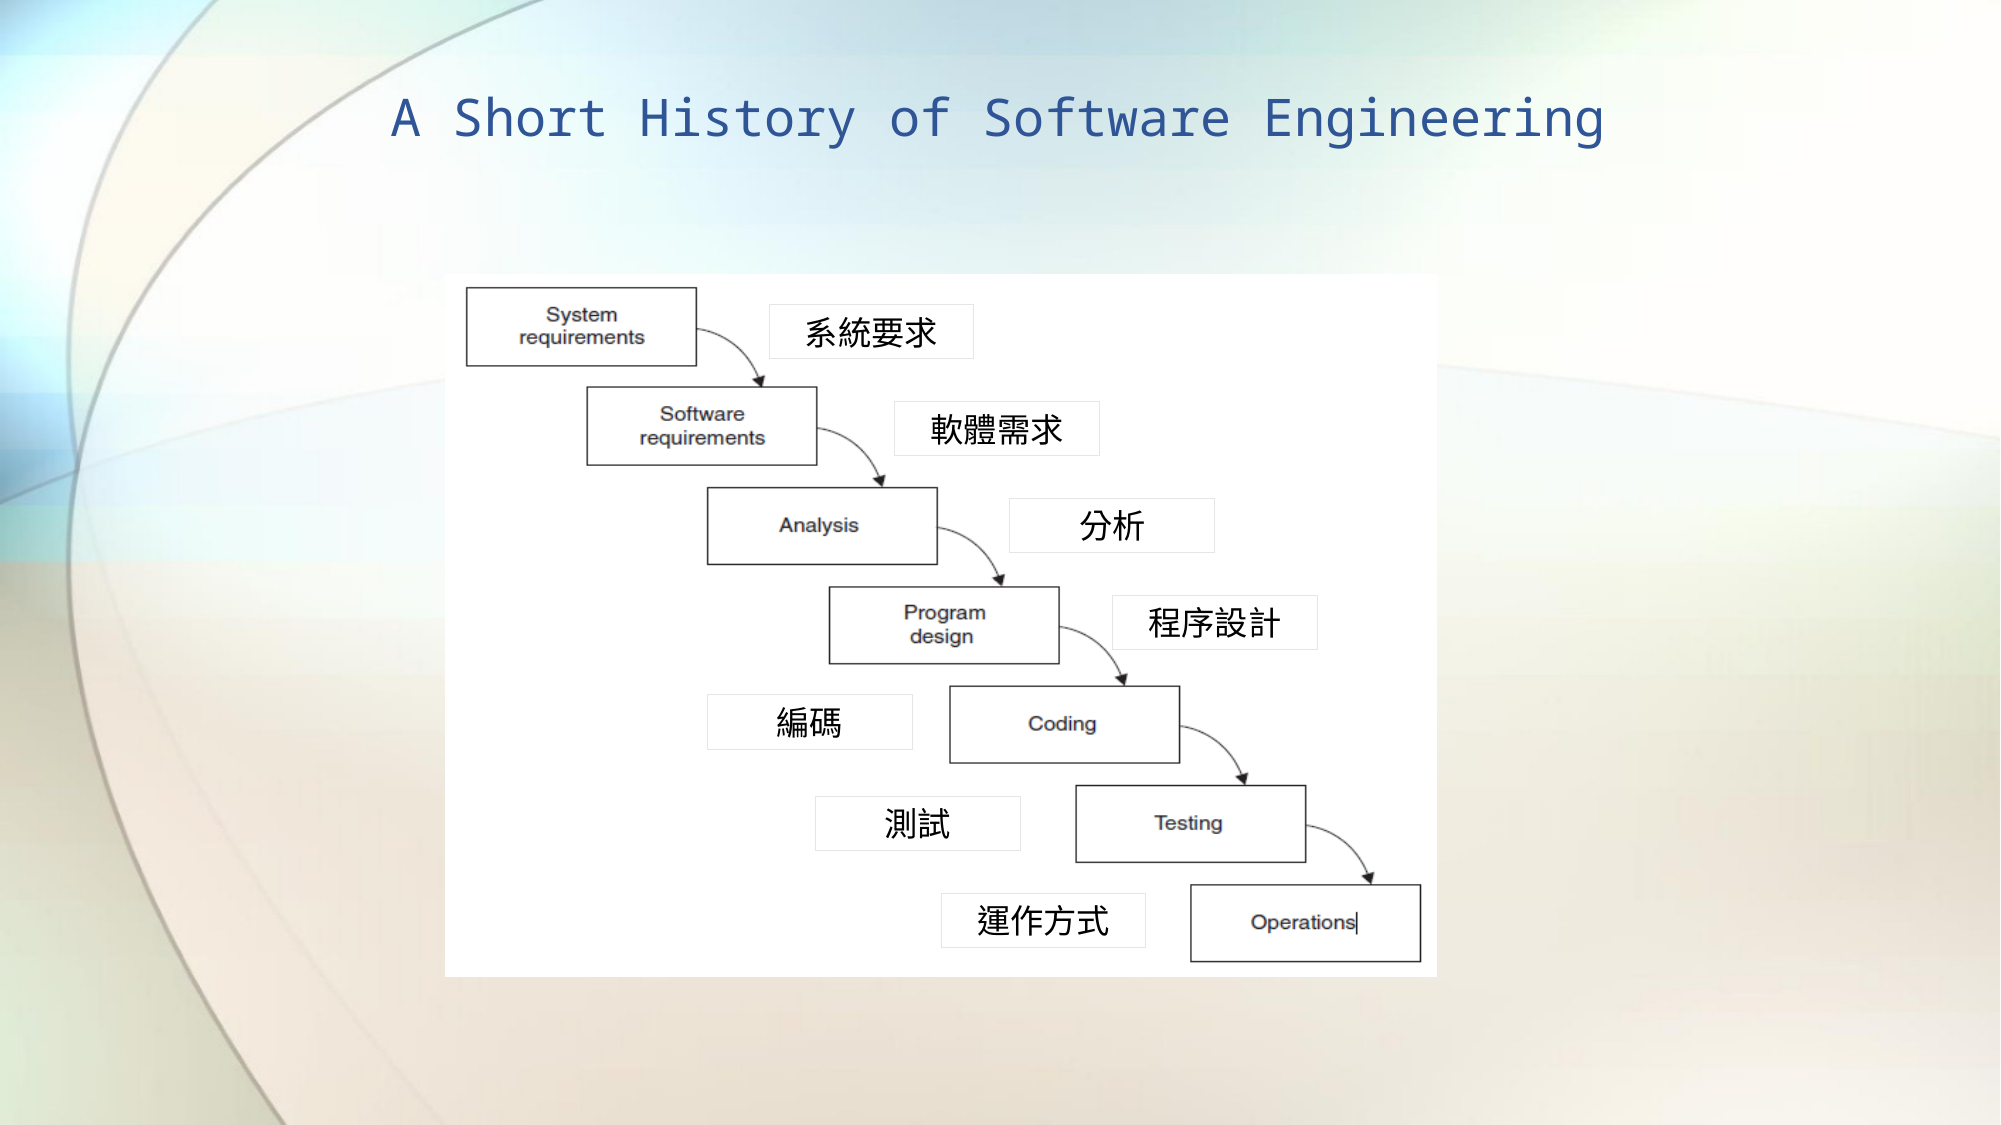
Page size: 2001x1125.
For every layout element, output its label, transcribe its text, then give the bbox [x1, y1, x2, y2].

picture [0, 0, 2001, 1125]
title A Short History of Software Engineering [357, 59, 1643, 173]
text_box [445, 274, 1438, 978]
